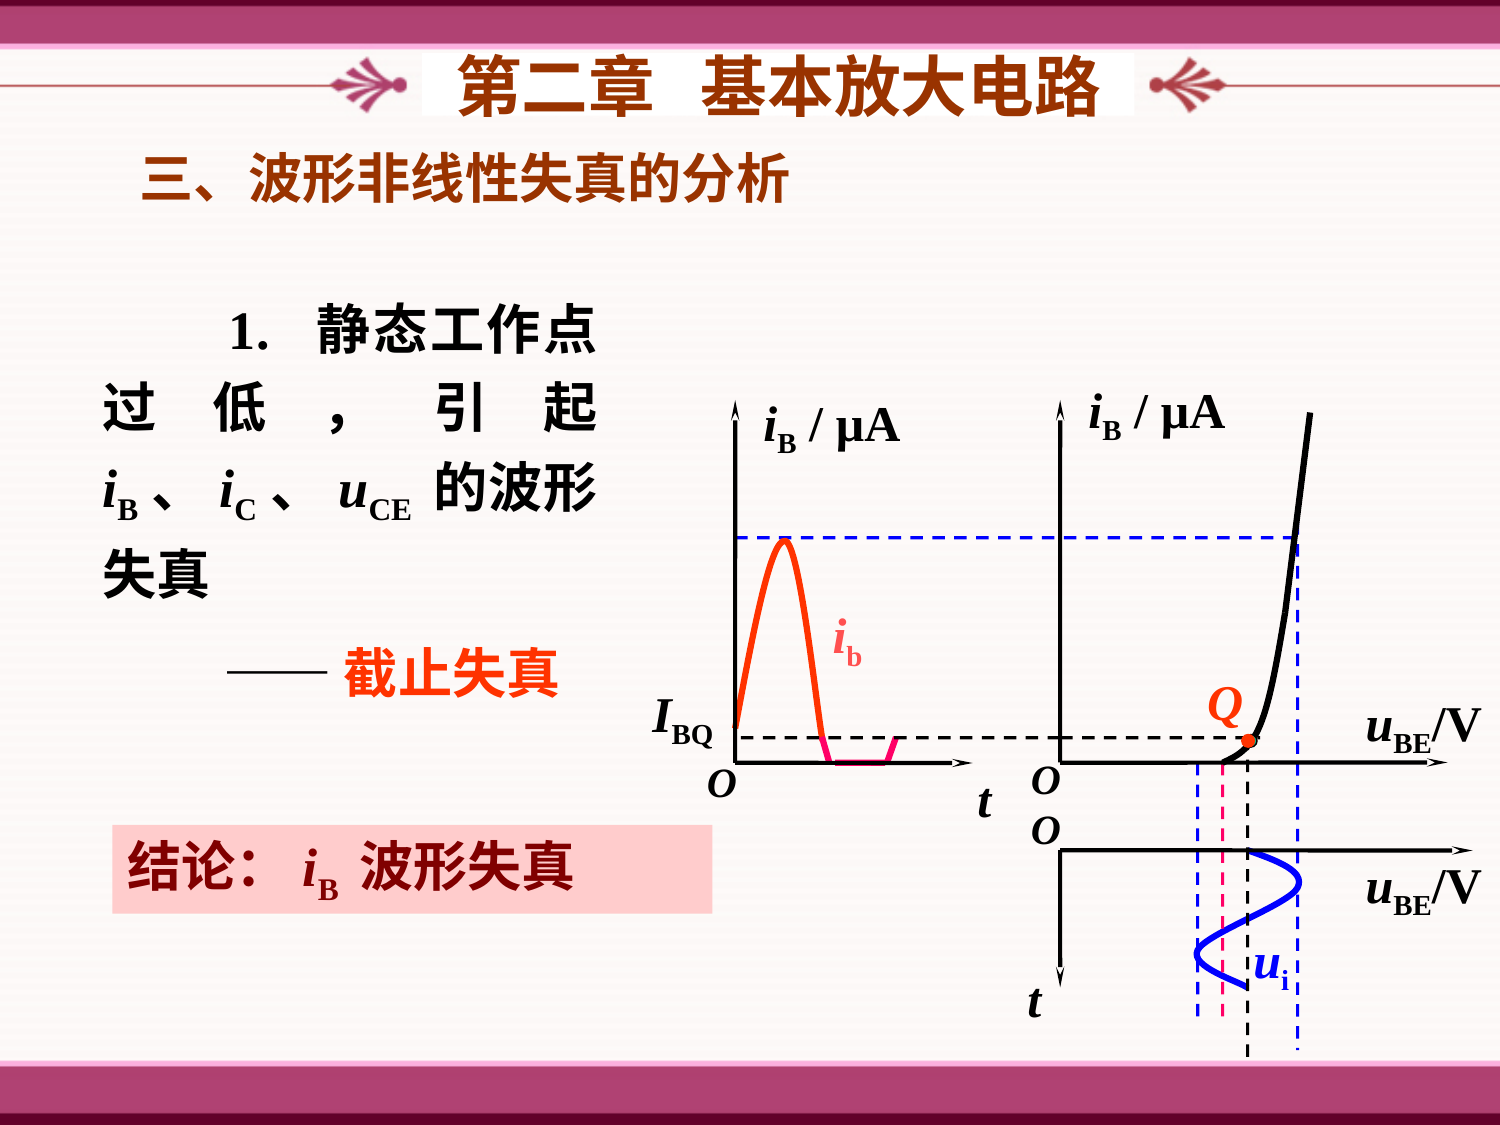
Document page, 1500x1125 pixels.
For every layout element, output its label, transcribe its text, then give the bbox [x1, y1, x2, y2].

text_box 1. 静态工作点过低，引起 iB、iC、uCE 的波形失真 [87, 274, 613, 613]
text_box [637, 374, 1500, 1063]
text_box 结论：iB 波形失真 [112, 824, 637, 914]
text_box 第二章 基本放大电路 [421, 53, 1135, 116]
text_box 三、波形非线性失真的分析 [125, 137, 838, 218]
text_box —— 截止失真 [99, 632, 600, 712]
picture [0, 0, 1500, 1125]
